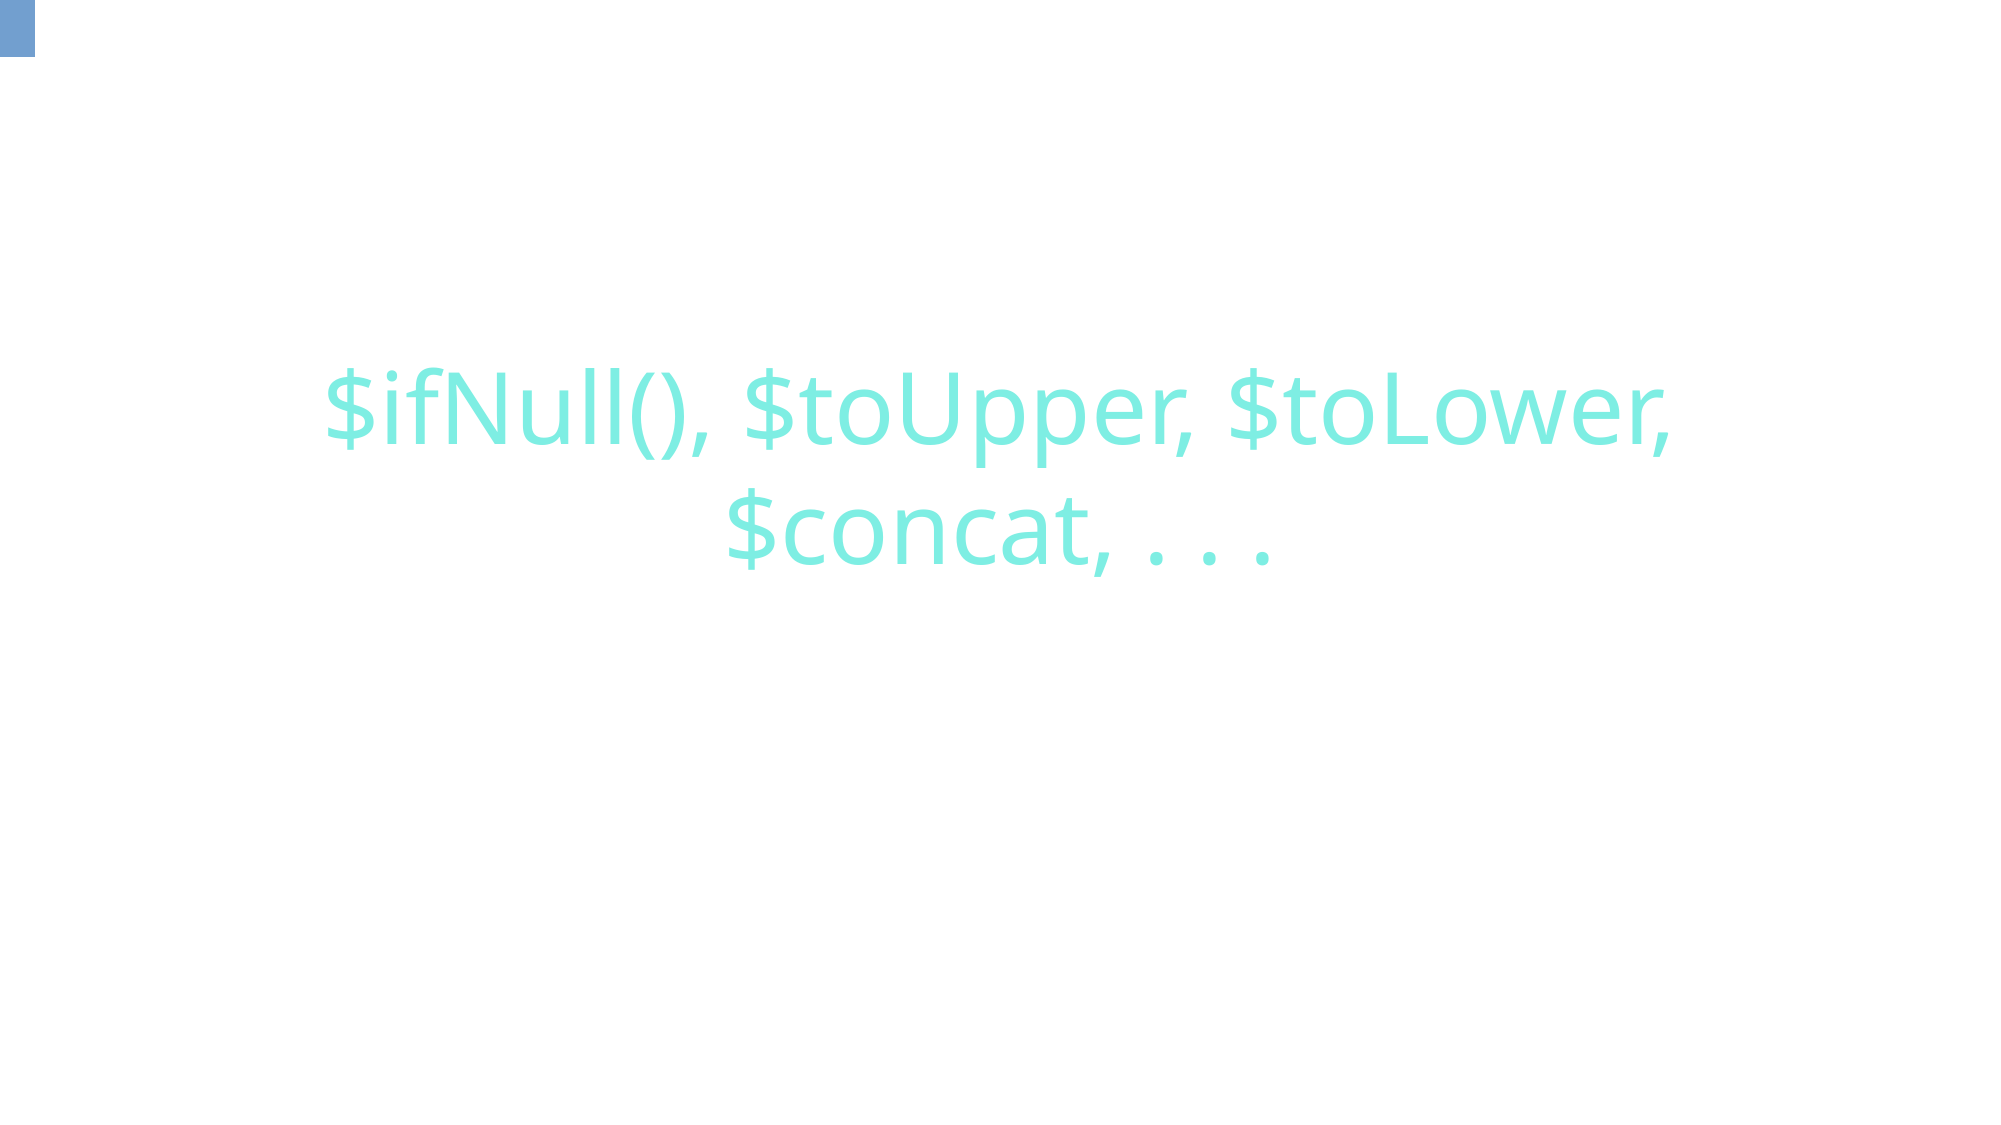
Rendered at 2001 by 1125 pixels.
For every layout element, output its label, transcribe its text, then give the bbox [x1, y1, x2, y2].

text_box $ifNull(), $toUpper, $toLower, $concat, . . . [275, 337, 1725, 475]
